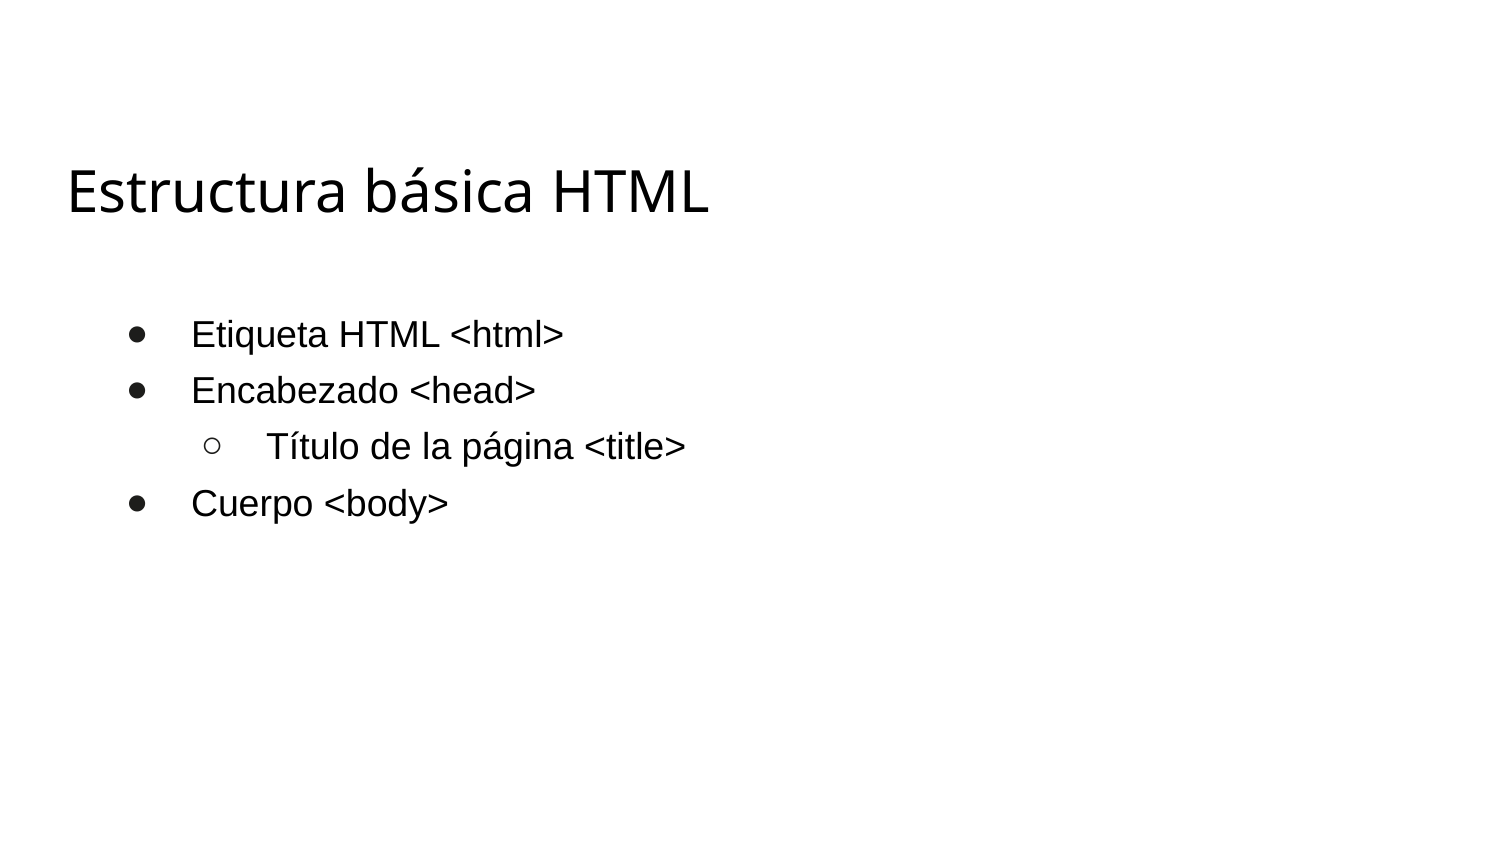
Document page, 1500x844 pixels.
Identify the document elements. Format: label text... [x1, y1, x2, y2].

text_box Etiqueta HTML <html> Encabezado <head> Título de la página <title> Cuerpo <body> [100, 283, 998, 539]
title Estructura básica HTML [51, 122, 1449, 343]
